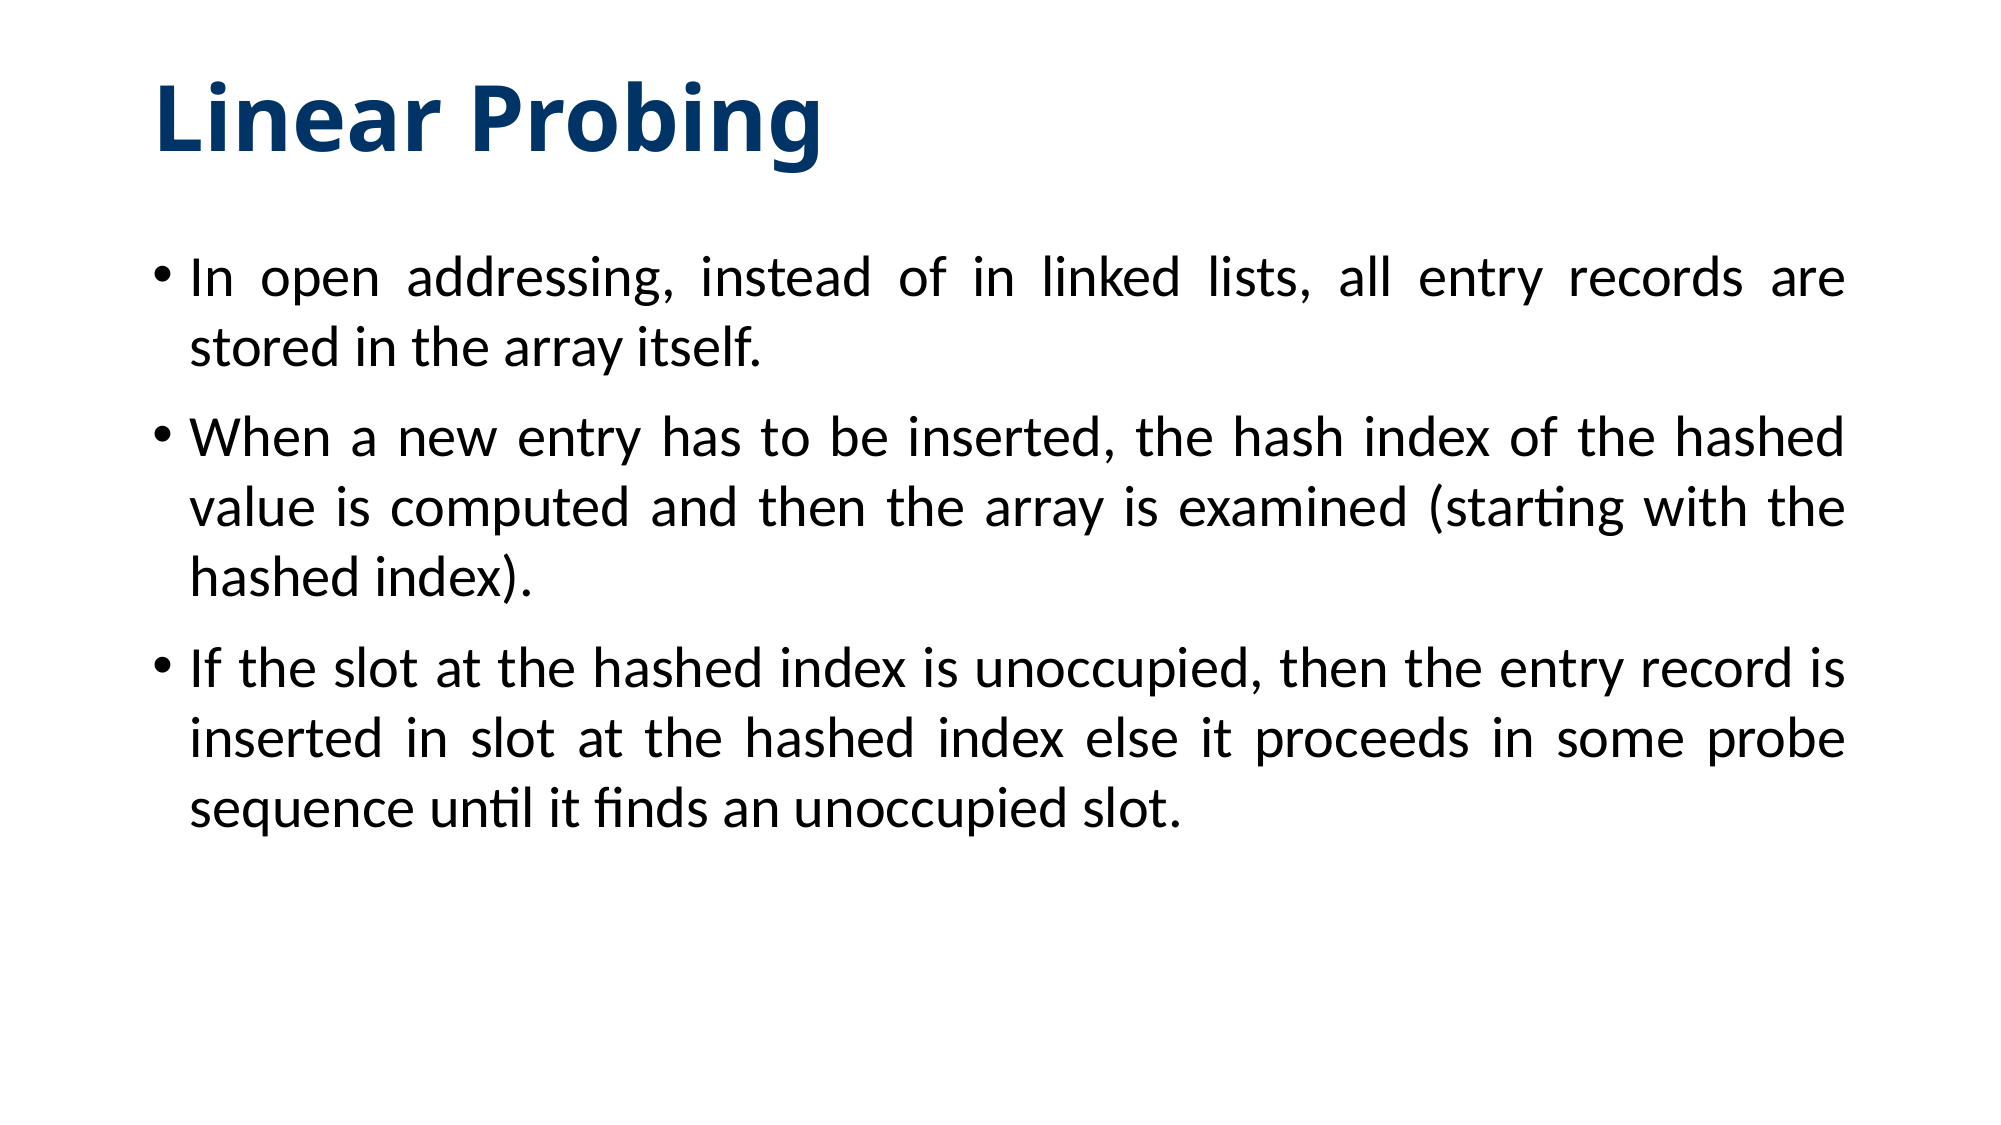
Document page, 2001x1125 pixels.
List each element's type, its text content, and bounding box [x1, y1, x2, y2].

title Linear Probing [137, 13, 1863, 230]
list In open addressing, instead of in linked lists, all entry records are stored in the array itself. When a new entry has to be inserted, the hash index of the hashed value is computed and then the array is examined (starting with the hashed index). If the slot at the hashed index is unoccupied, then the entry record is inserted in slot at the hashed index else it proceeds in some probe sequence until it finds an unoccupied slot. [137, 230, 1863, 1073]
